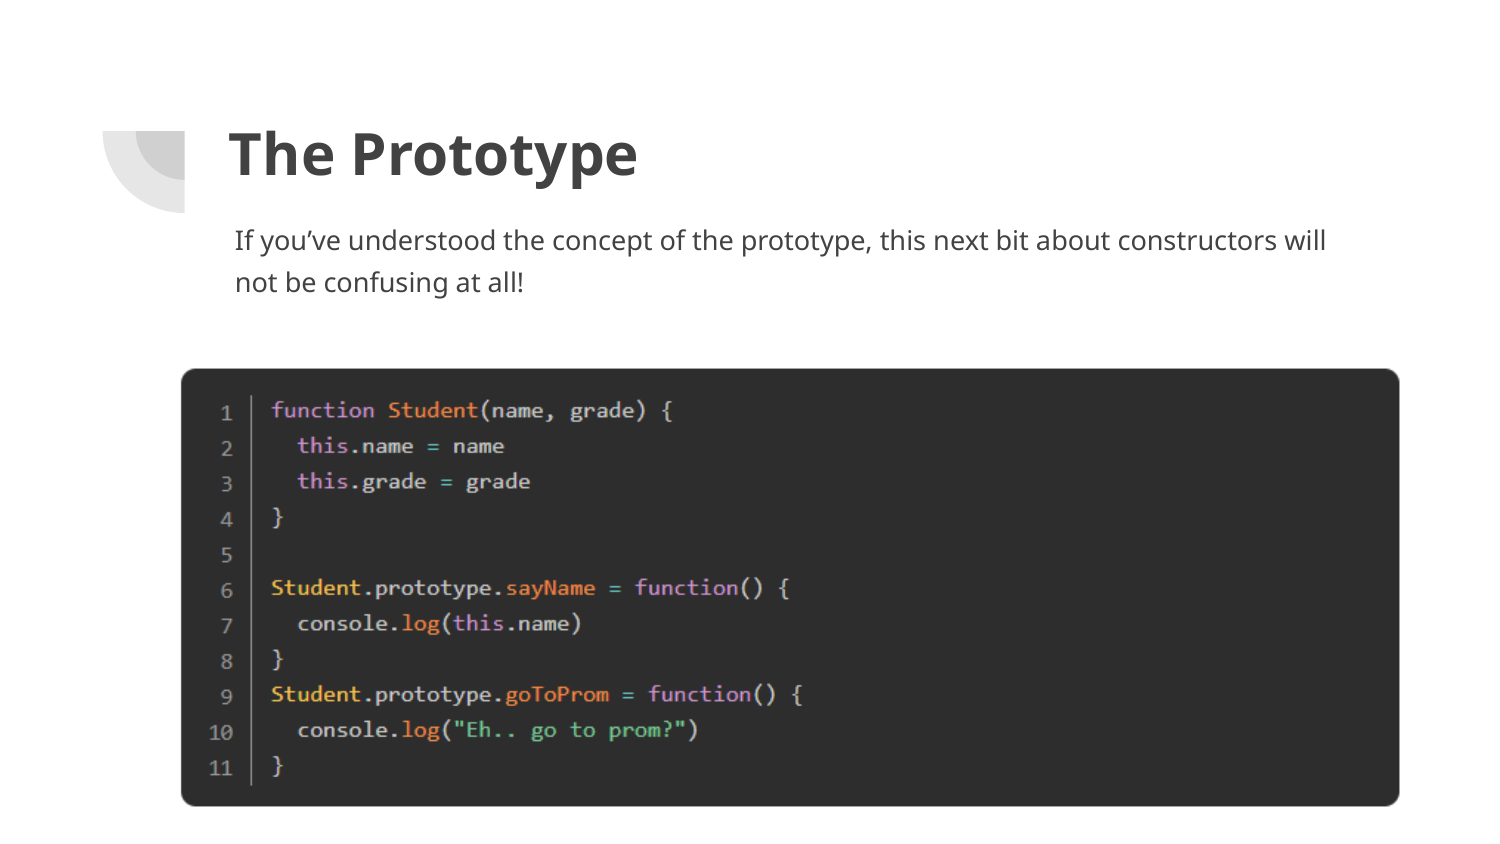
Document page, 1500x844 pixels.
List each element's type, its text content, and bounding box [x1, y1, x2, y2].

picture [170, 357, 1410, 817]
list If you’ve understood the concept of the prototype, this next bit about constructors will not be confusing at all! [219, 201, 1374, 356]
title The Prototype [213, 98, 1368, 263]
